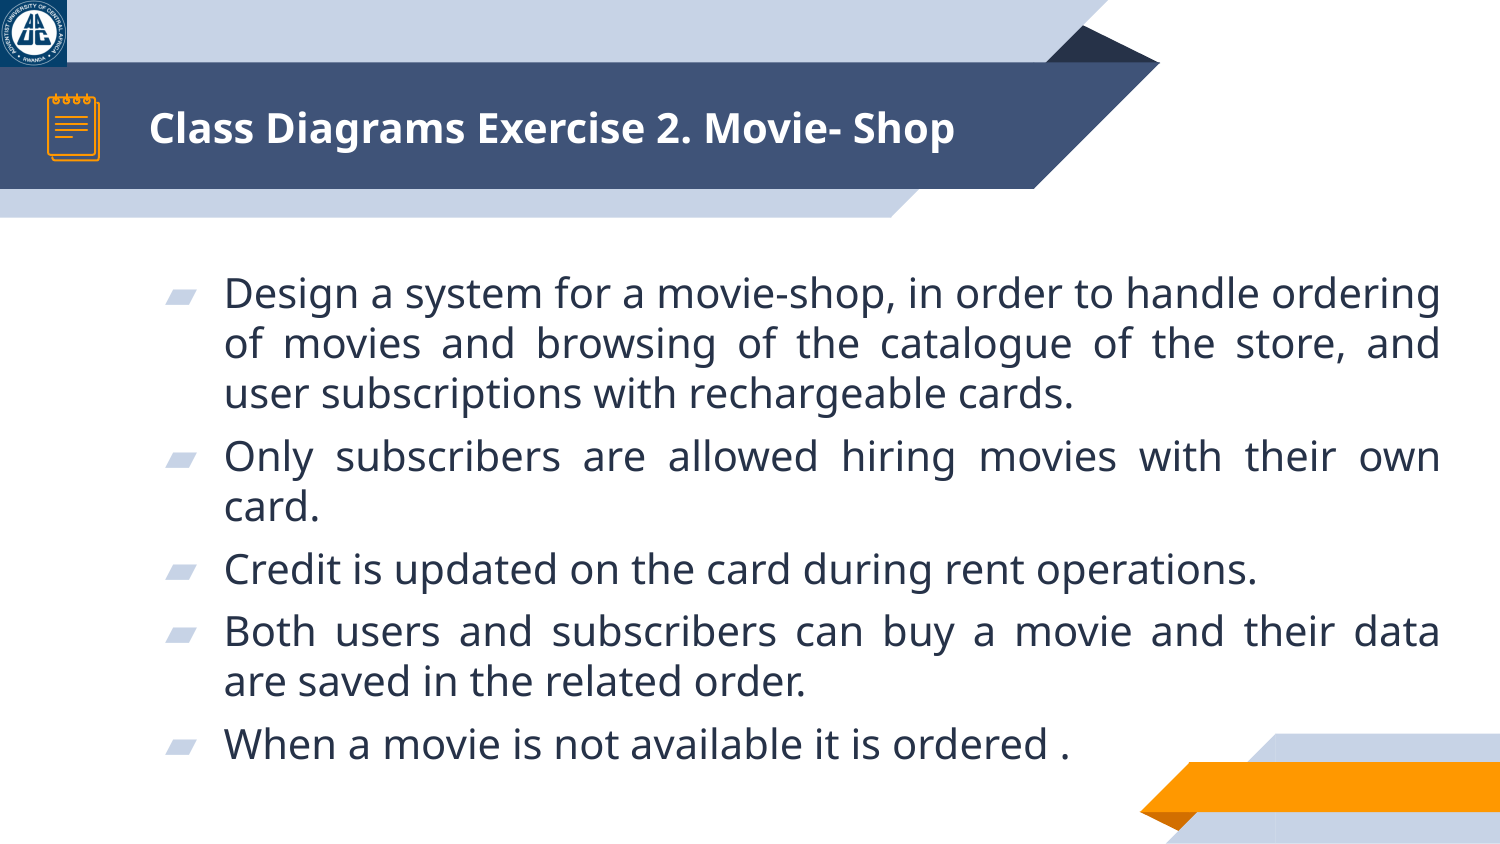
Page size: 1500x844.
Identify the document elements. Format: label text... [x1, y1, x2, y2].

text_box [47, 93, 100, 161]
list Design a system for a movie-shop, in order to handle ordering of movies and browsing of the catalogue of the store, and user subscriptions with rechargeable cards. Only subscribers are allowed hiring movies with their own card. Credit is updated on the card during rent operations. Both users and subscribers can buy a movie and their data are saved in the related order. When a movie is not available it is ordered . [133, 252, 1457, 757]
picture [0, 0, 67, 67]
title Class Diagrams Exercise 2. Movie- Shop [133, 64, 997, 190]
